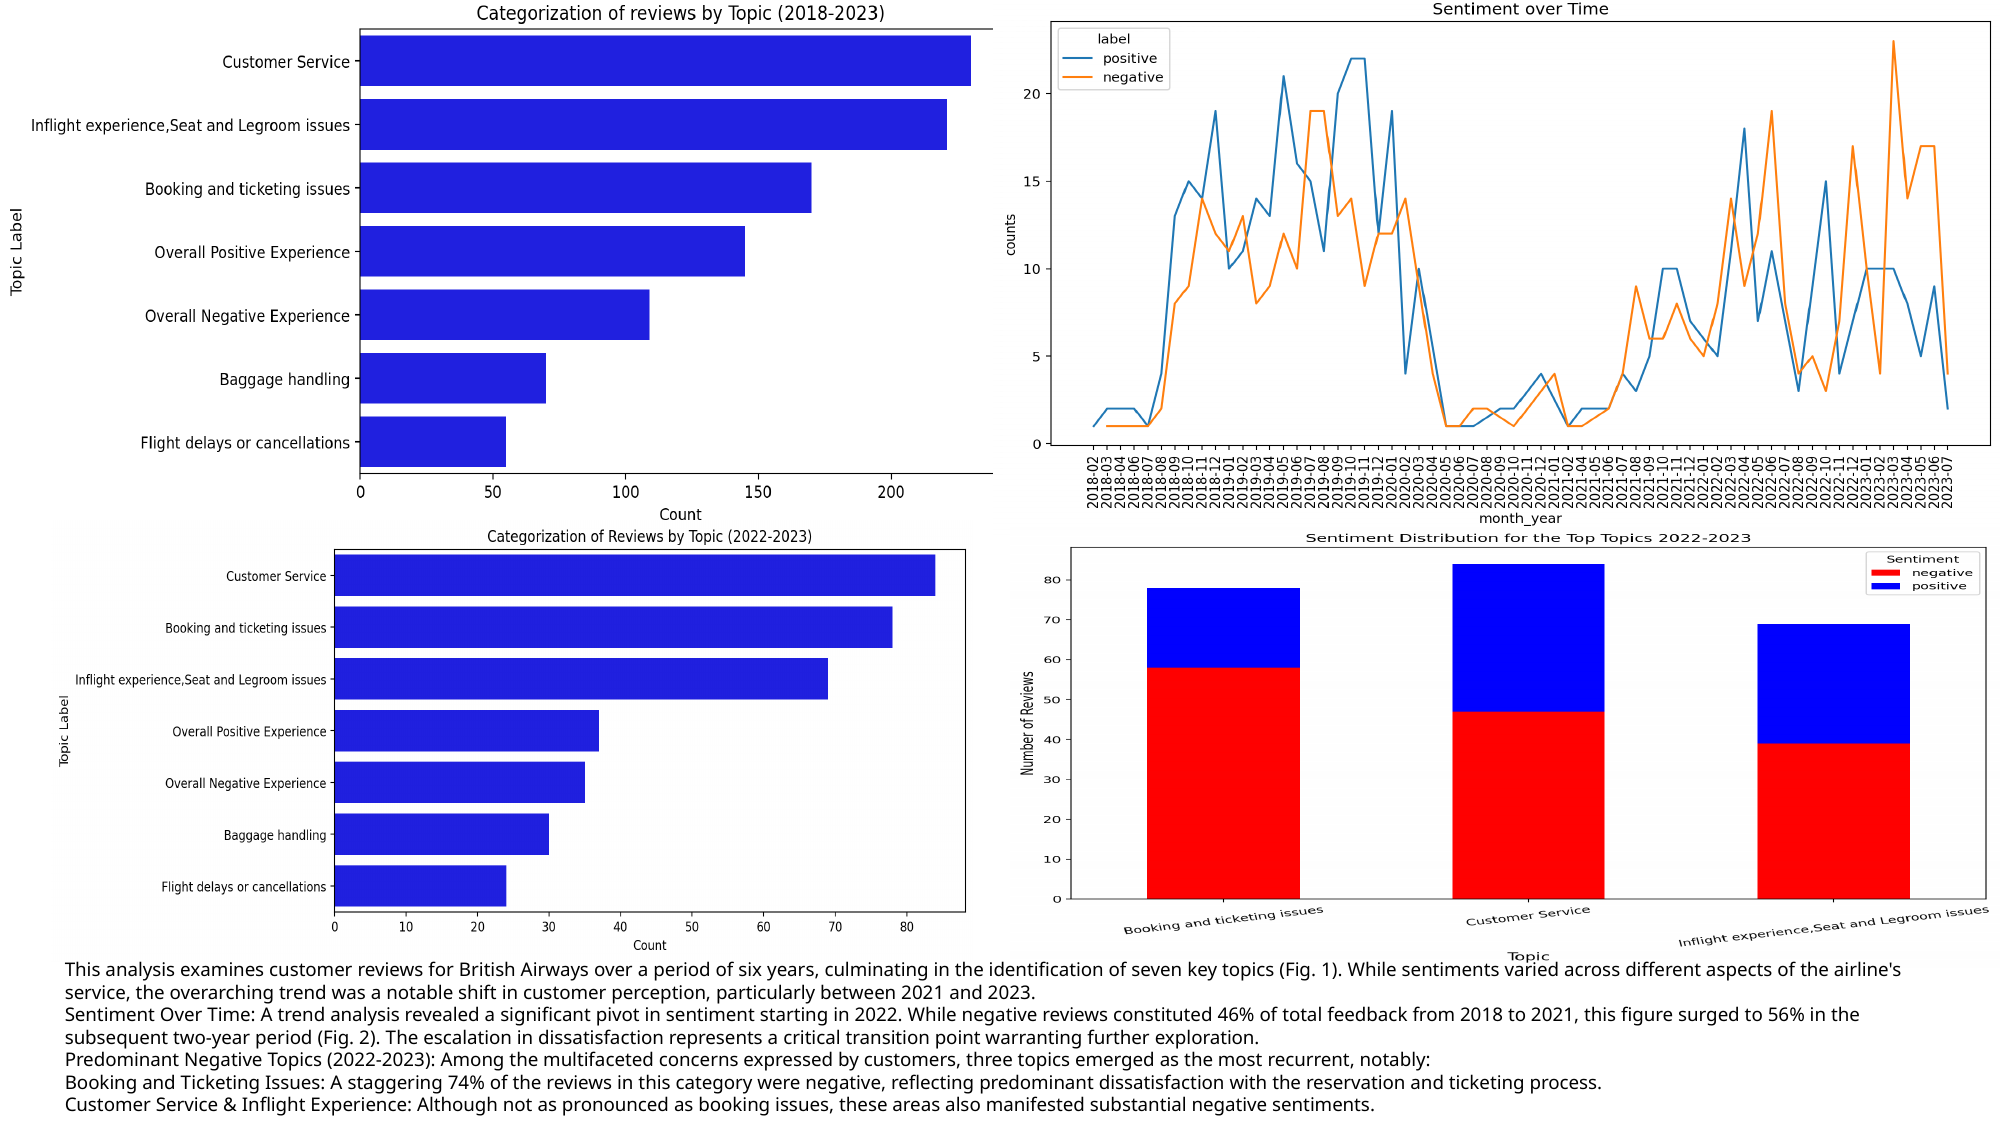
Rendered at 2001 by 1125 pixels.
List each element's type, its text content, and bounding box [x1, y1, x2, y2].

text_box This analysis examines customer reviews for British Airways over a period of six years, culminating in the identification of seven key topics (Fig. 1). While sentiments varied across different aspects of the airline's service, the overarching trend was a notable shift in customer perception, particularly between 2021 and 2023. Sentiment Over Time: A trend analysis revealed a significant pivot in sentiment starting in 2022. While negative reviews constituted 46% of total feedback from 2018 to 2021, this figure surged to 56% in the subsequent two-year period (Fig. 2). The escalation in dissatisfaction represents a critical transition point warranting further exploration. Predominant Negative Topics (2022-2023): Among the multifaceted concerns expressed by customers, three topics emerged as the most recurrent, notably: Booking and Ticketing Issues: A staggering 74% of the reviews in this category were negative, reflecting predominant dissatisfaction with the reservation and ticketing process. Customer Service & Inflight Experience: Although not as pronounced as booking issues, these areas also manifested substantial negative sentiments. [50, 950, 1959, 1123]
picture [0, 0, 2000, 969]
